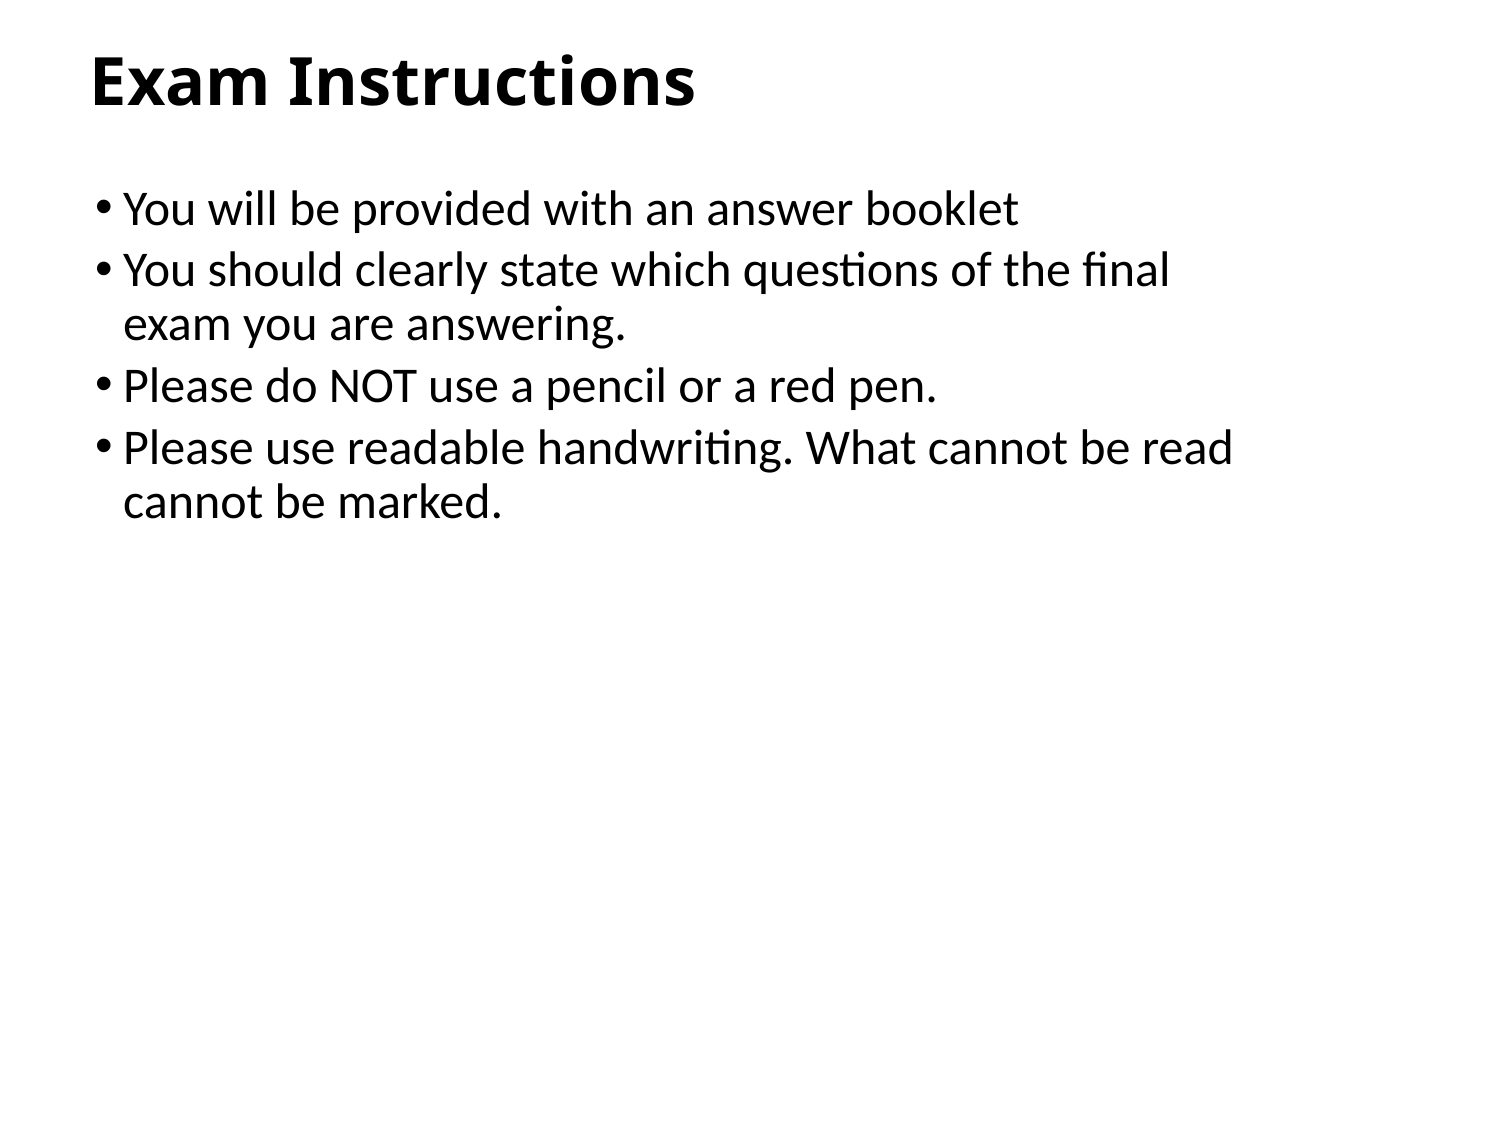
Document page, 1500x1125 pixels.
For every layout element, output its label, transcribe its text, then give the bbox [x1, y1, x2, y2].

list You will be provided with an answer booklet You should clearly state which questions of the final exam you are answering. Please do NOT use a pencil or a red pen. Please use readable handwriting. What cannot be read cannot be marked. [23, 174, 1298, 859]
title Exam Instructions [74, 39, 1349, 129]
